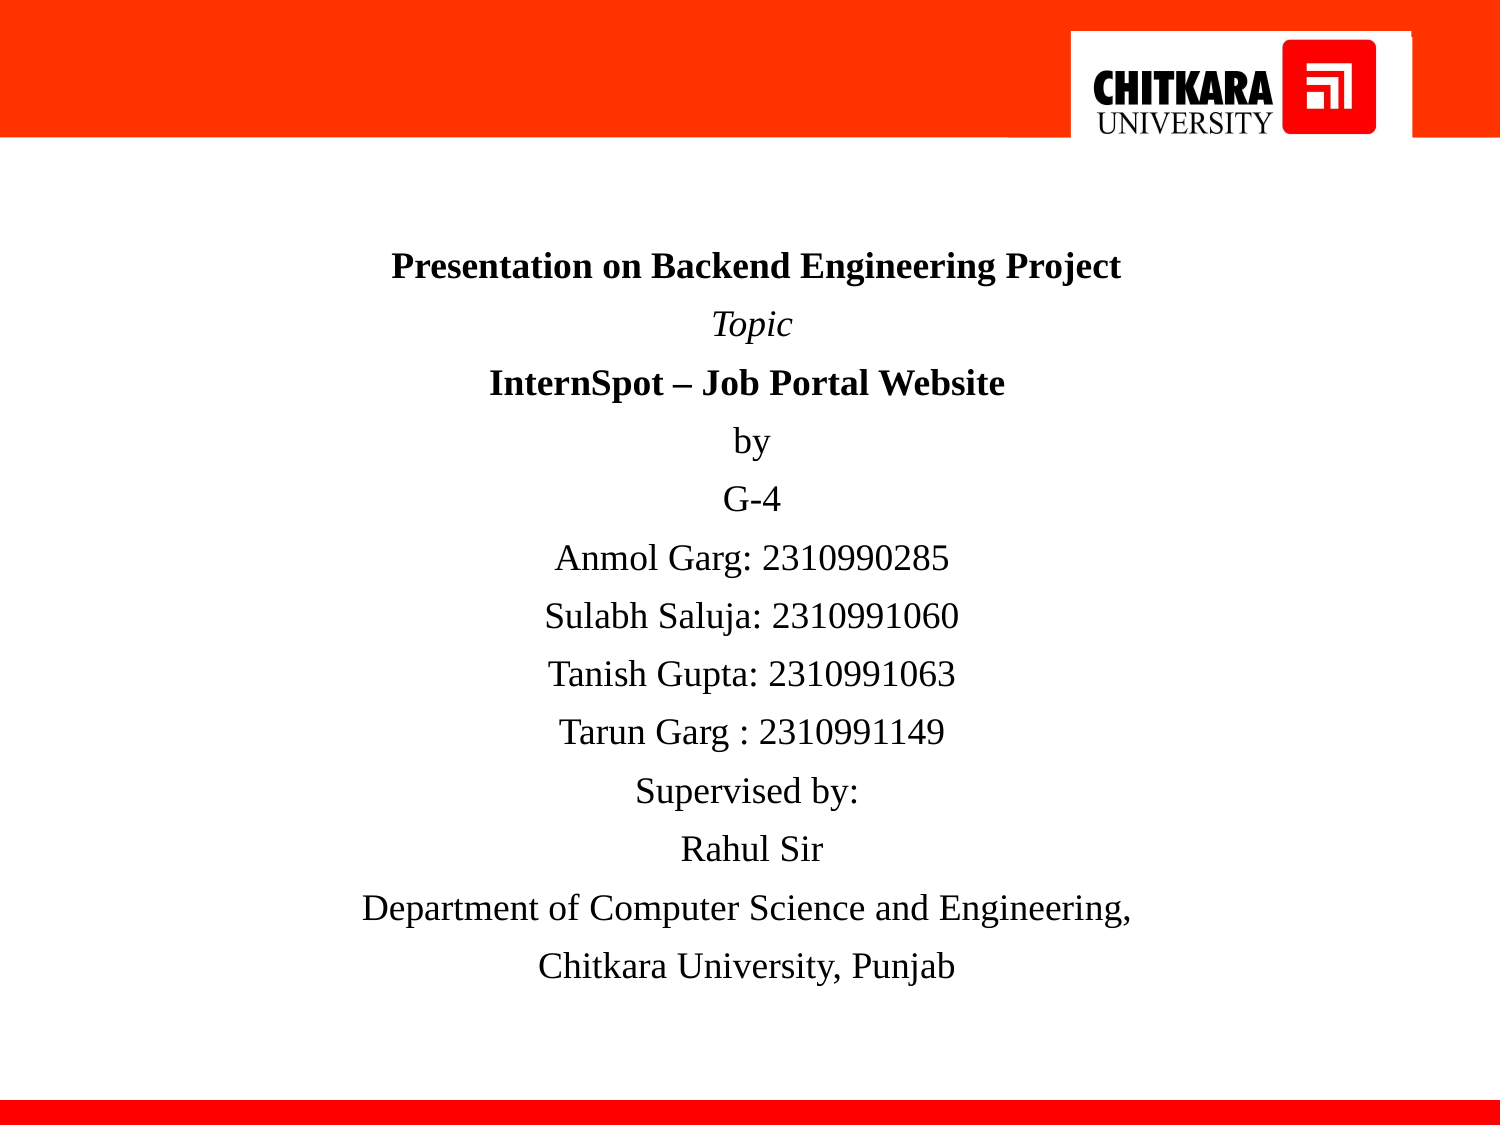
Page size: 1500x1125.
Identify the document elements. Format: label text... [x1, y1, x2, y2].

picture [1074, 37, 1391, 138]
subtitle Presentation on Backend Engineering Project Topic InternSpot – Job Portal Website by G-4 Anmol Garg: 2310990285 Sulabh Saluja: 2310991060 Tanish Gupta: 2310991063 Tarun Garg : 2310991149 Supervised by: Rahul Sir Department of Computer Science and Engineering, Chitkara University, Punjab [81, 174, 1419, 950]
